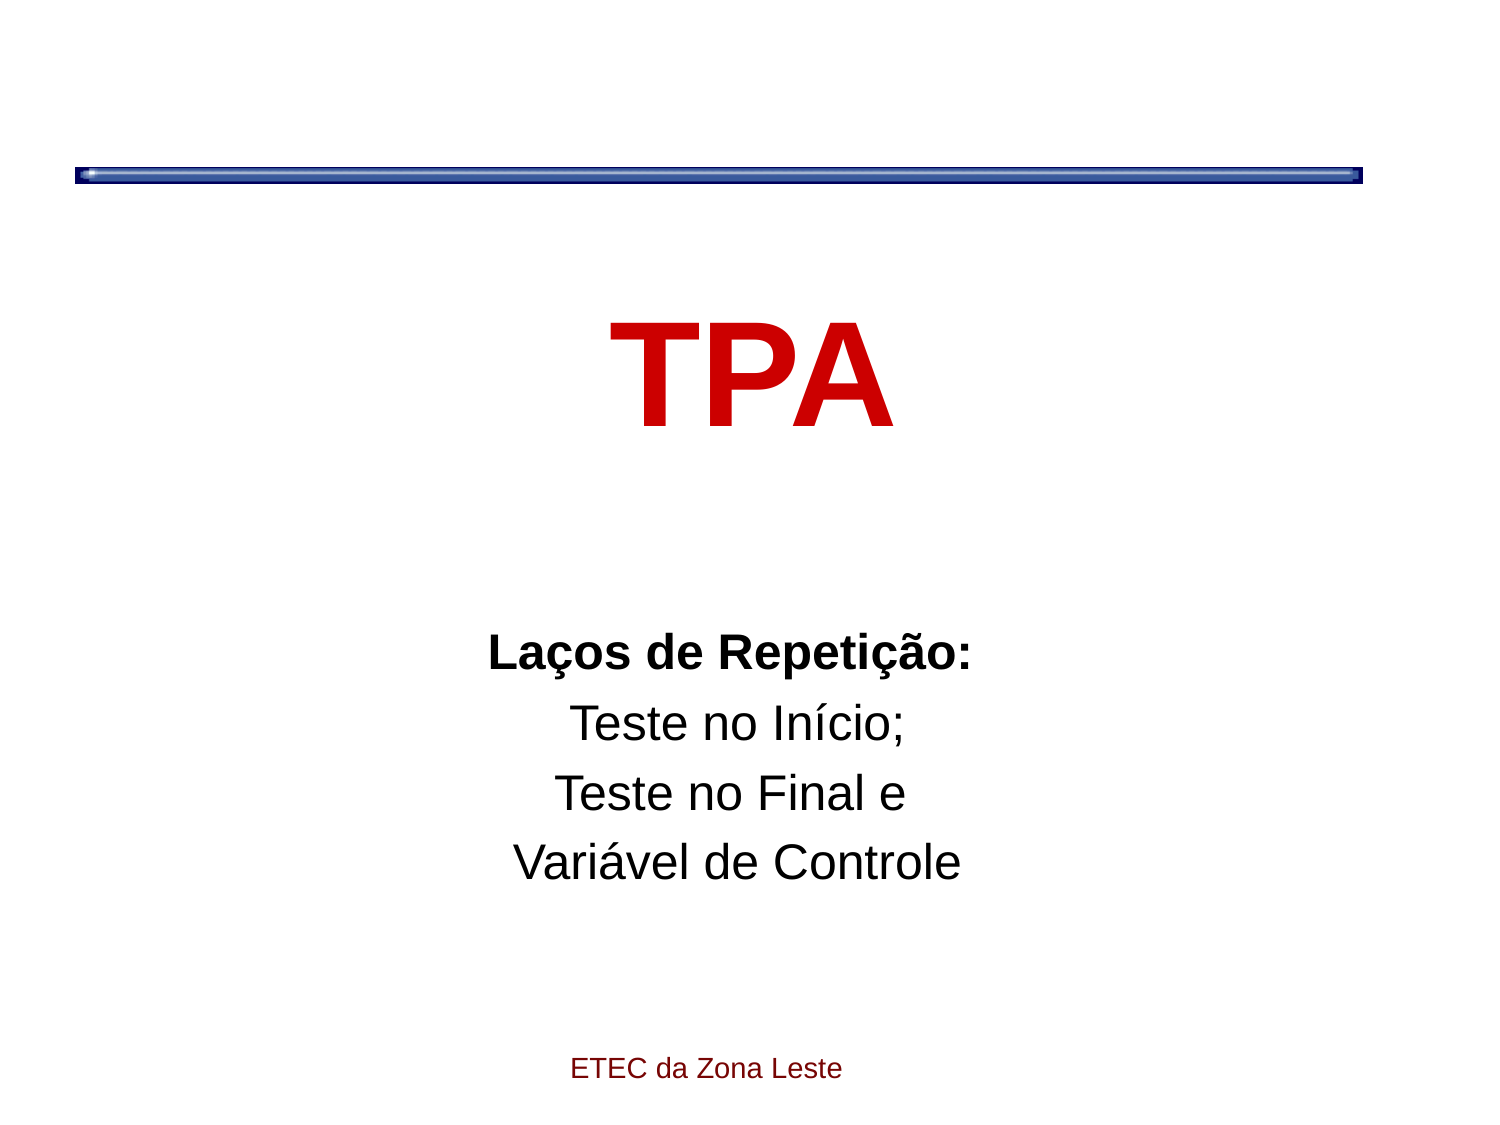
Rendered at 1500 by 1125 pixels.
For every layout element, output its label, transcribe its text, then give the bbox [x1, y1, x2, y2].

title TPA [115, 276, 1392, 465]
picture [75, 167, 1363, 184]
subtitle Laços de Repetição: Teste no Início; Teste no Final e Variável de Controle [212, 612, 1263, 901]
